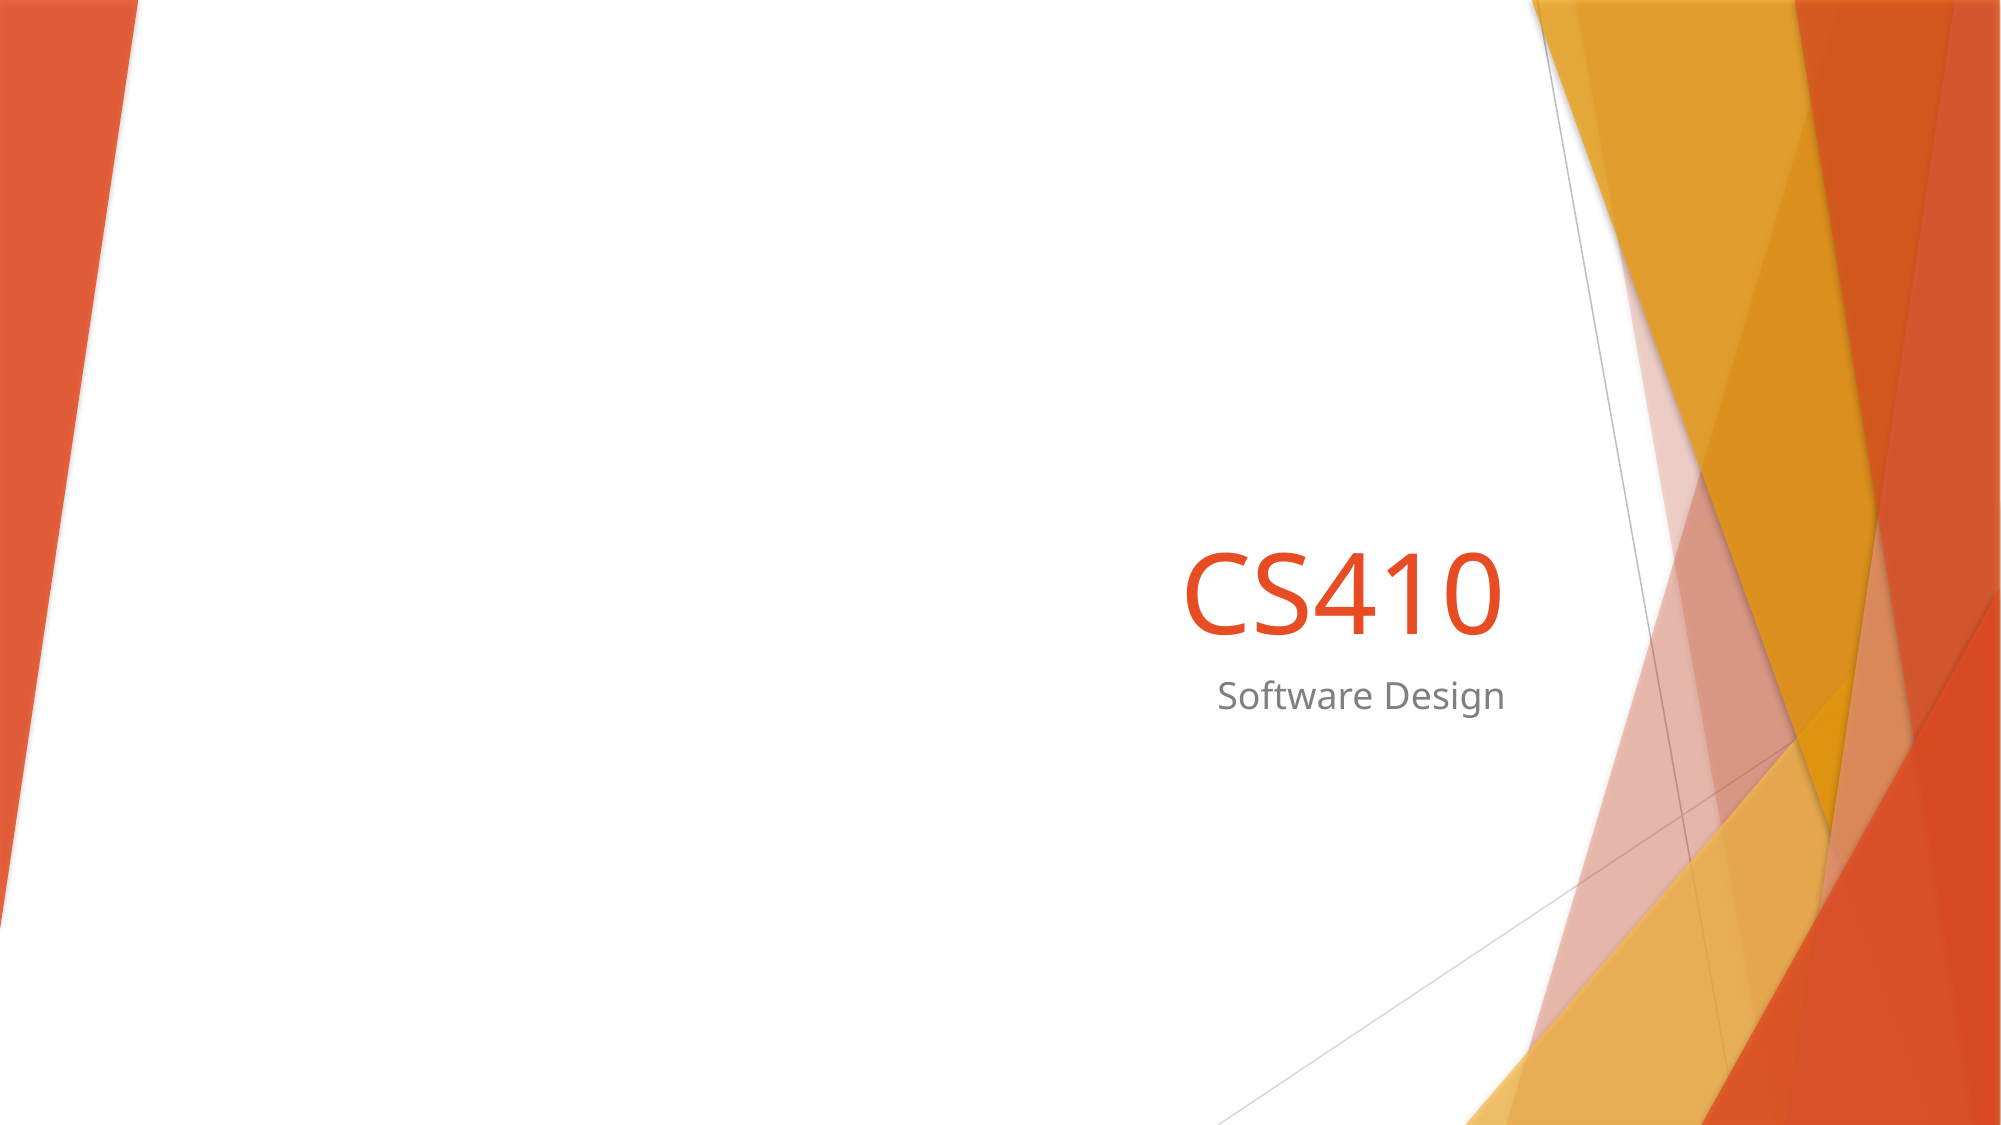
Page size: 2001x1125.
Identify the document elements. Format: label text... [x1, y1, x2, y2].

title CS410 [247, 394, 1522, 664]
subtitle Software Design [247, 664, 1522, 845]
